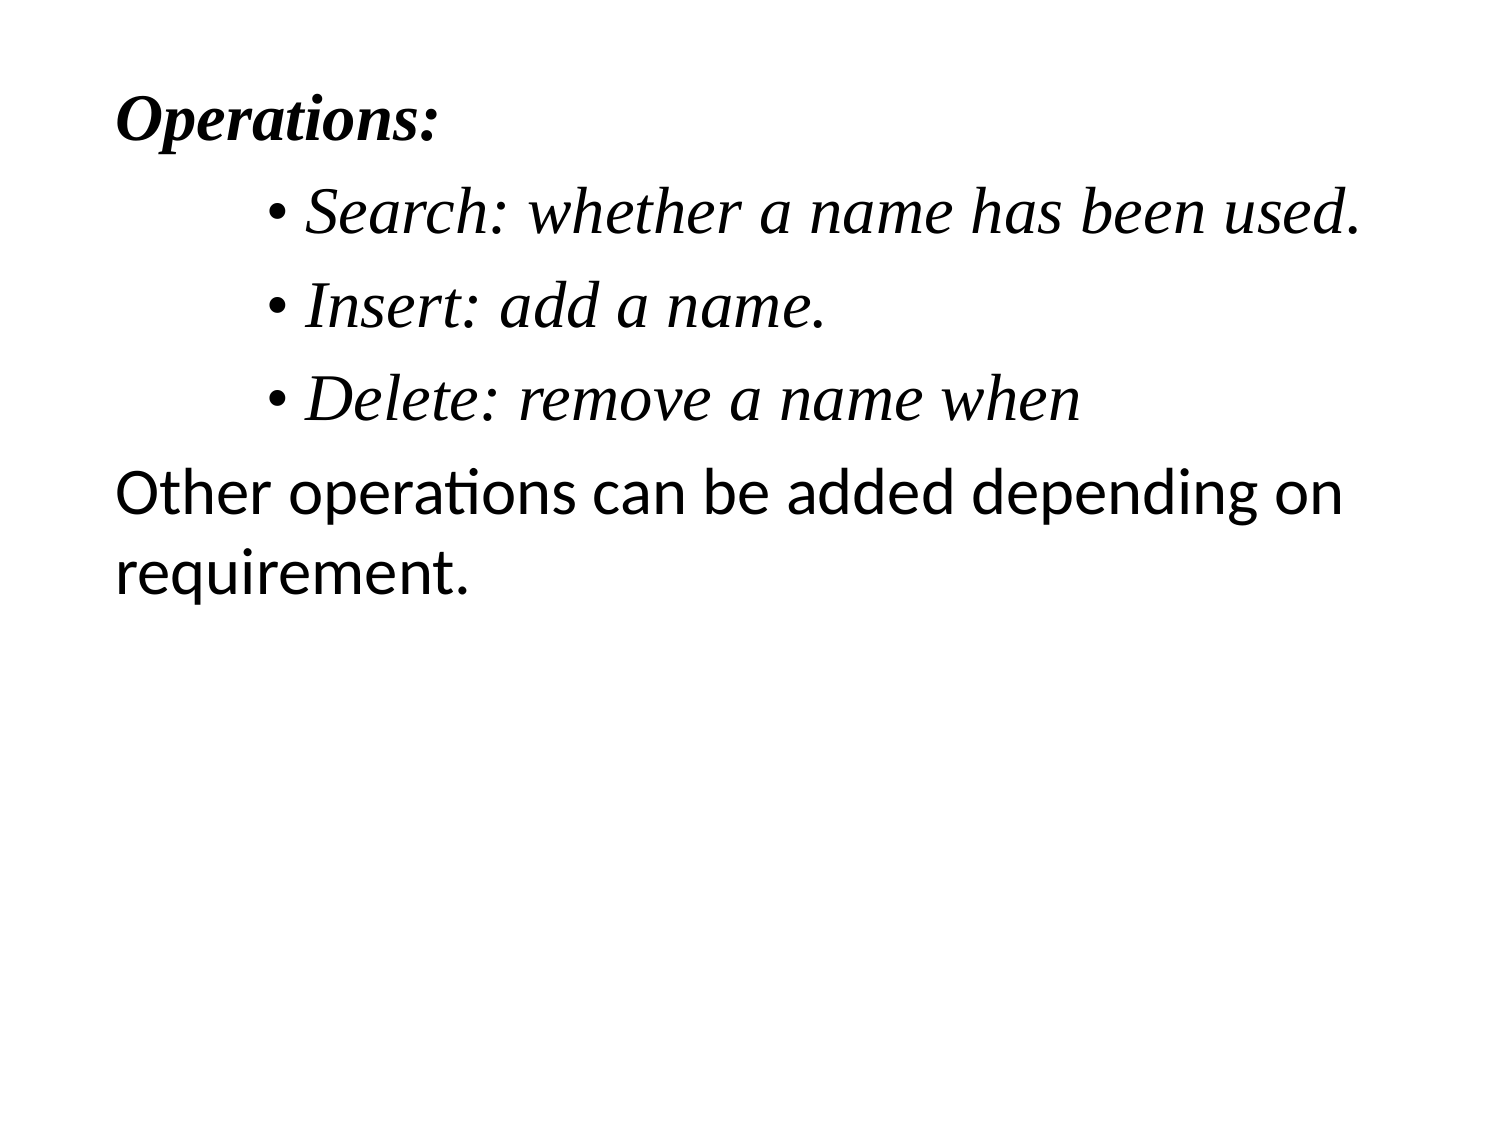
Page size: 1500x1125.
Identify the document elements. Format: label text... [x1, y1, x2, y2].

list Operations: • Search: whether a name has been used. • Insert: add a name. • Delete: remove a name when Other operations can be added depending on requirement. [100, 66, 1451, 809]
